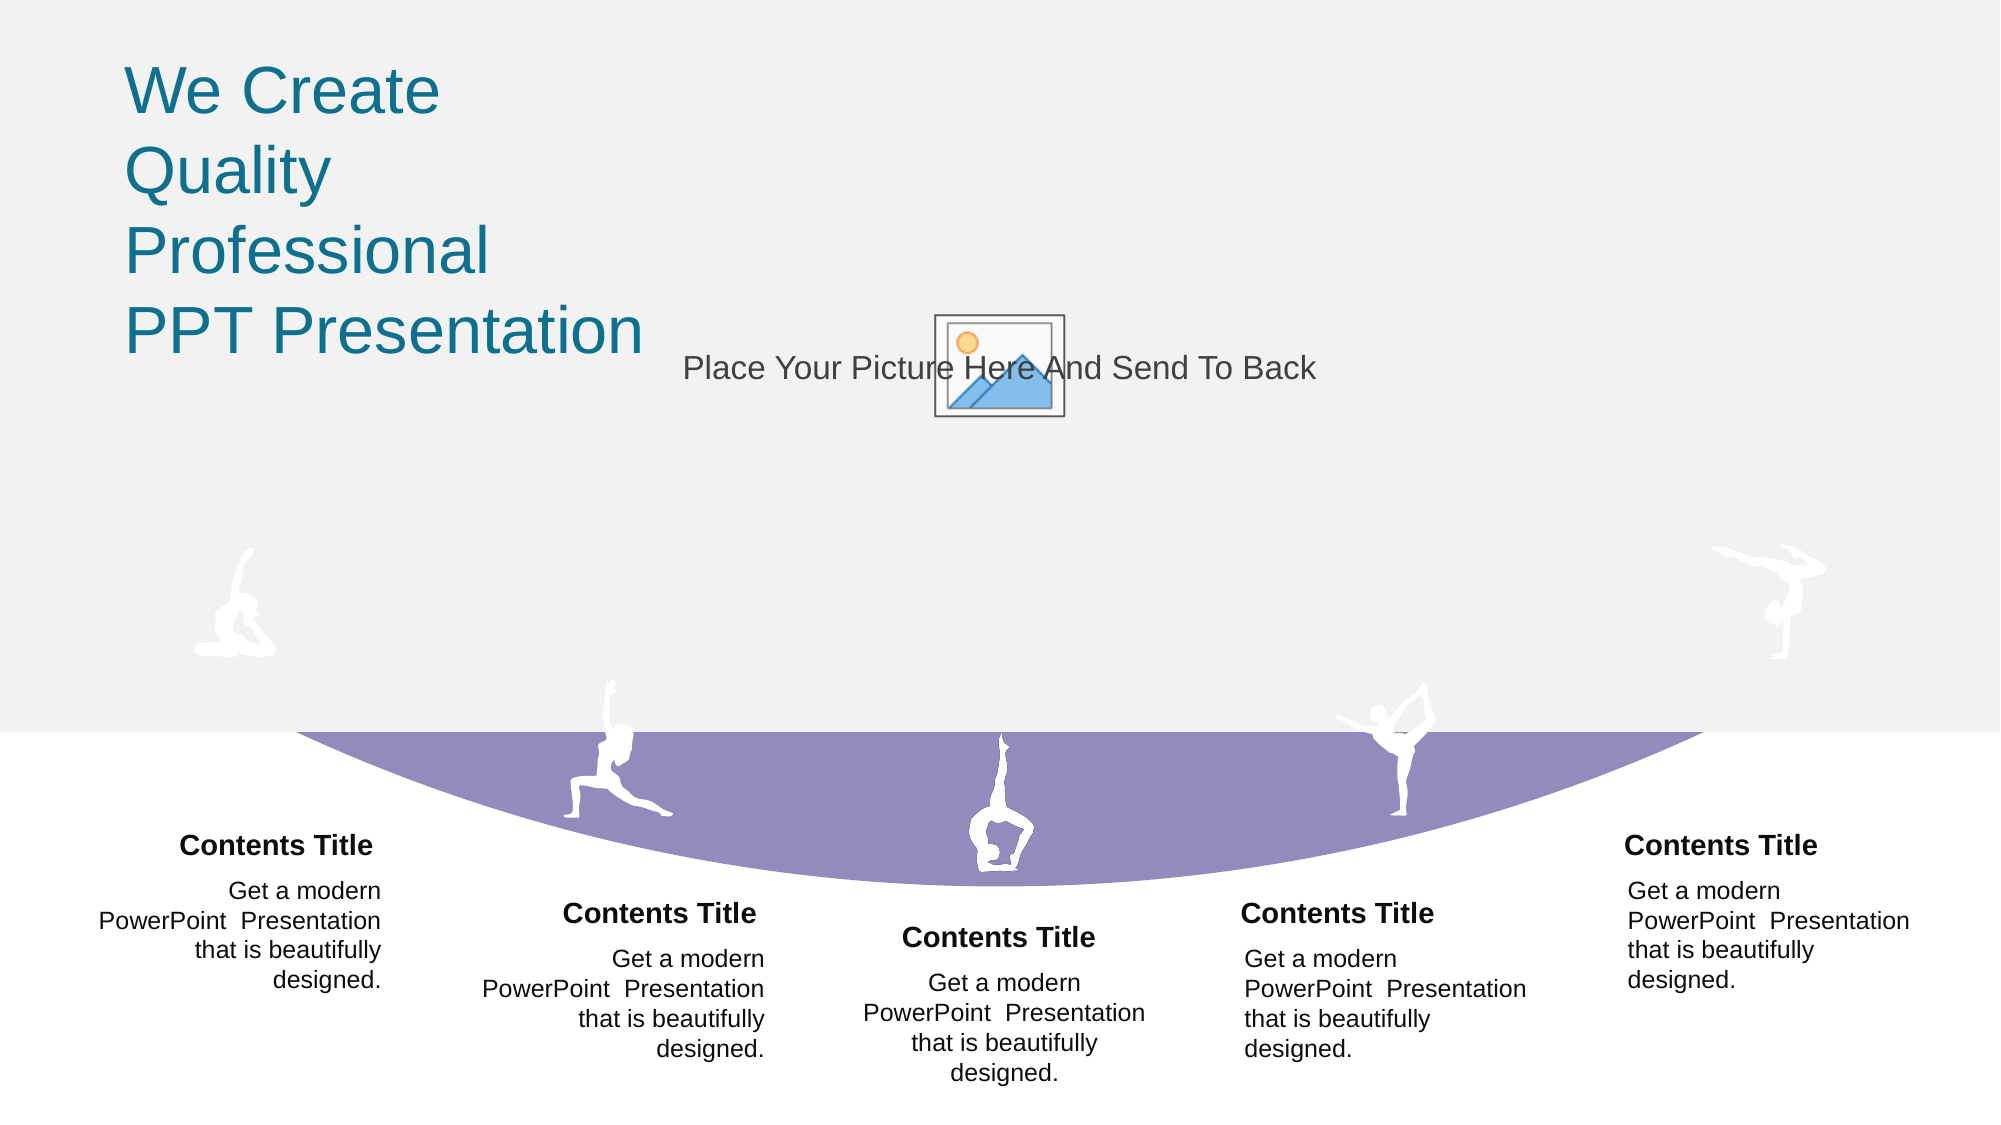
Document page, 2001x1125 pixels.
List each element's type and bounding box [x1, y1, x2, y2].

text_box [72, 818, 397, 973]
picture [969, 733, 1034, 872]
text_box [456, 887, 781, 1042]
picture [0, 0, 2000, 732]
text_box [1364, 732, 1428, 816]
text_box [1222, 887, 1548, 1042]
text_box [839, 911, 1164, 1066]
text_box [563, 732, 673, 818]
text_box [1606, 818, 1931, 973]
